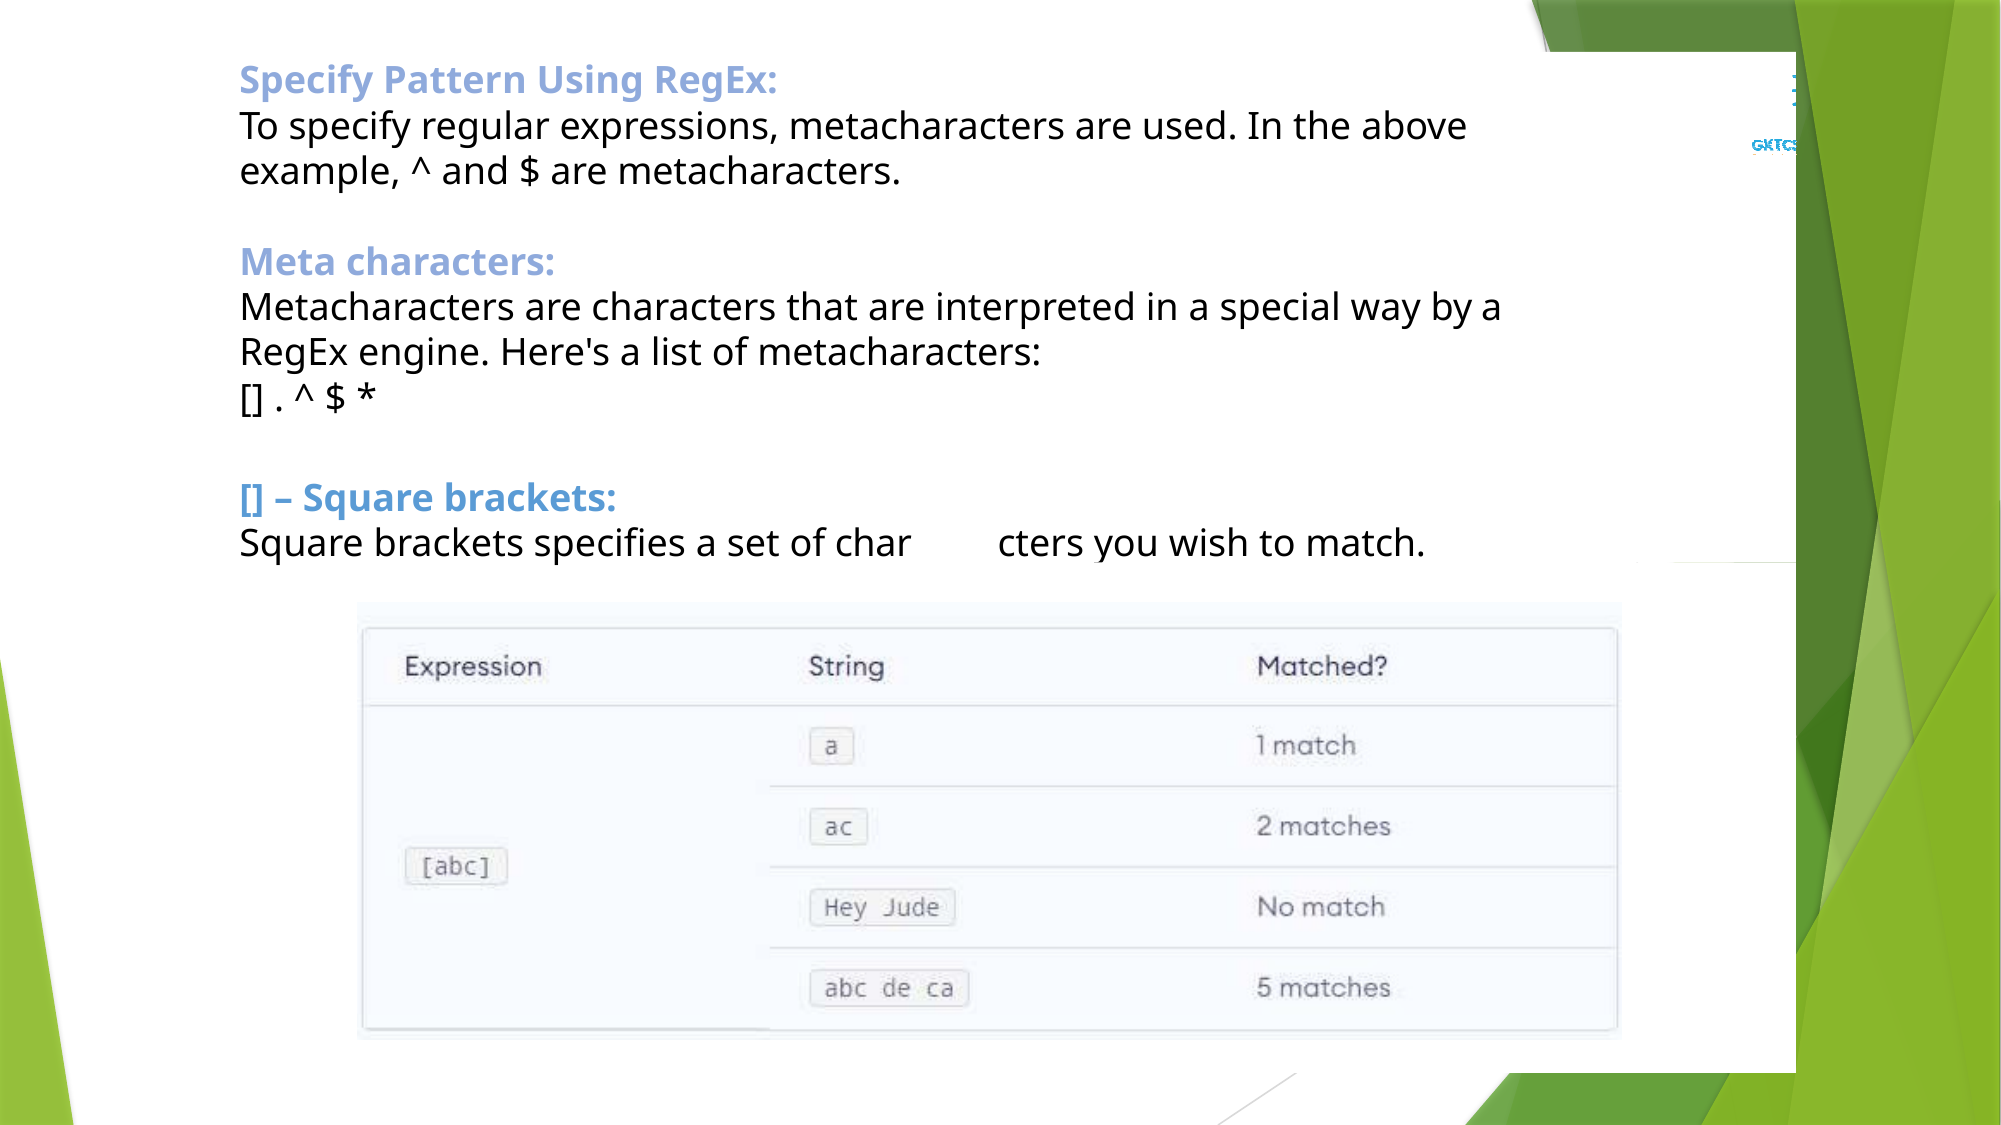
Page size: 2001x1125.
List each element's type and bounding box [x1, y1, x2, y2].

text_box [999, 74, 1797, 1074]
text_box [203, 51, 1797, 1074]
